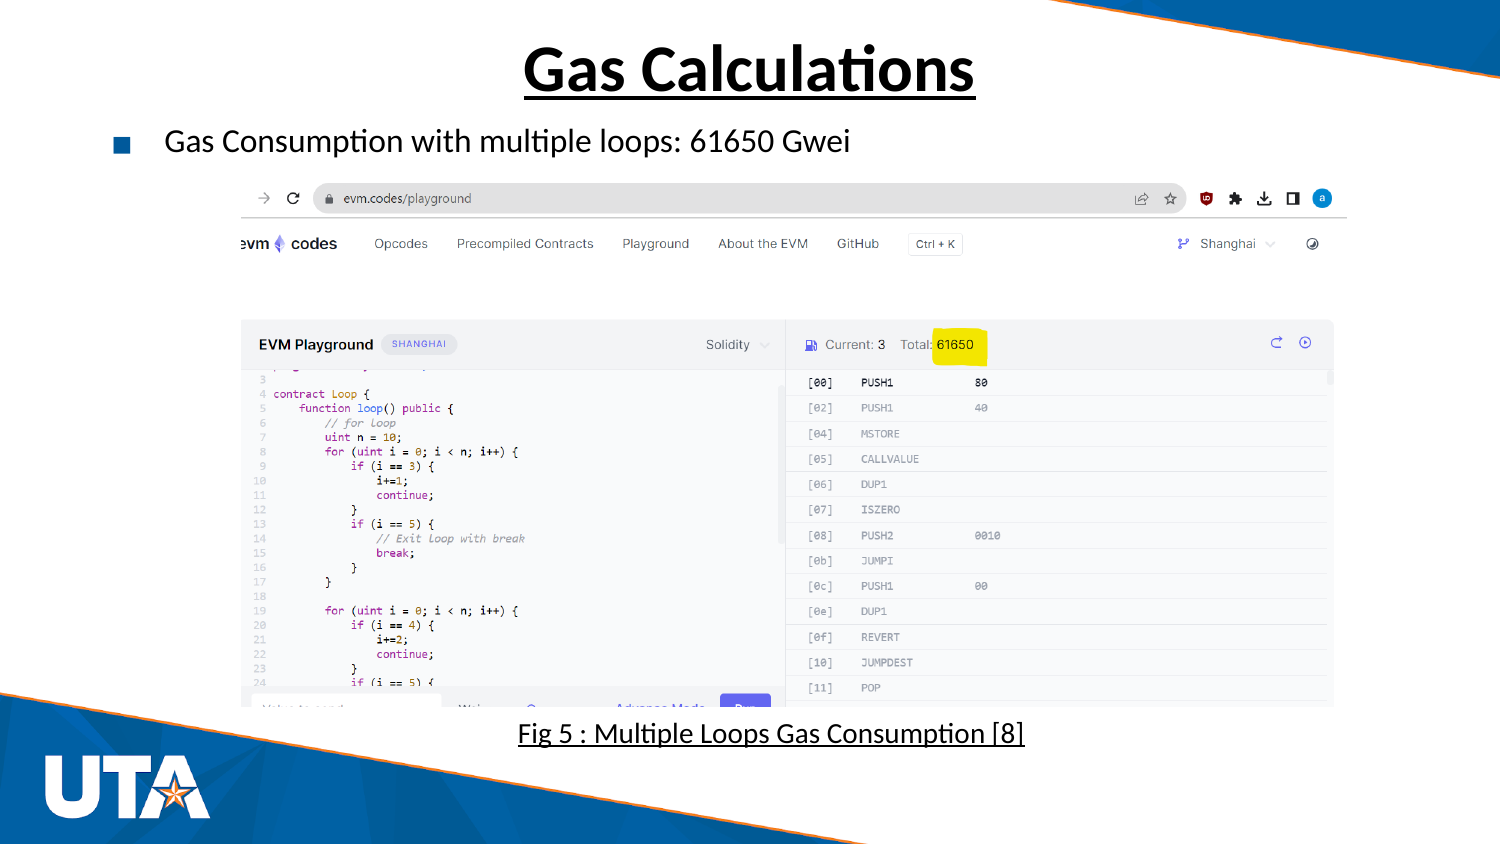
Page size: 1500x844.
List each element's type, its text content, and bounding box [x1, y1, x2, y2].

list Gas Consumption with multiple loops: 61650 Gwei 11 [75, 111, 1488, 824]
picture [241, 179, 1347, 707]
title Gas Calculations [75, 0, 1425, 136]
text_box Fig 5 : Multiple Loops Gas Consumption [8] [459, 716, 1084, 757]
picture [0, 0, 1500, 844]
